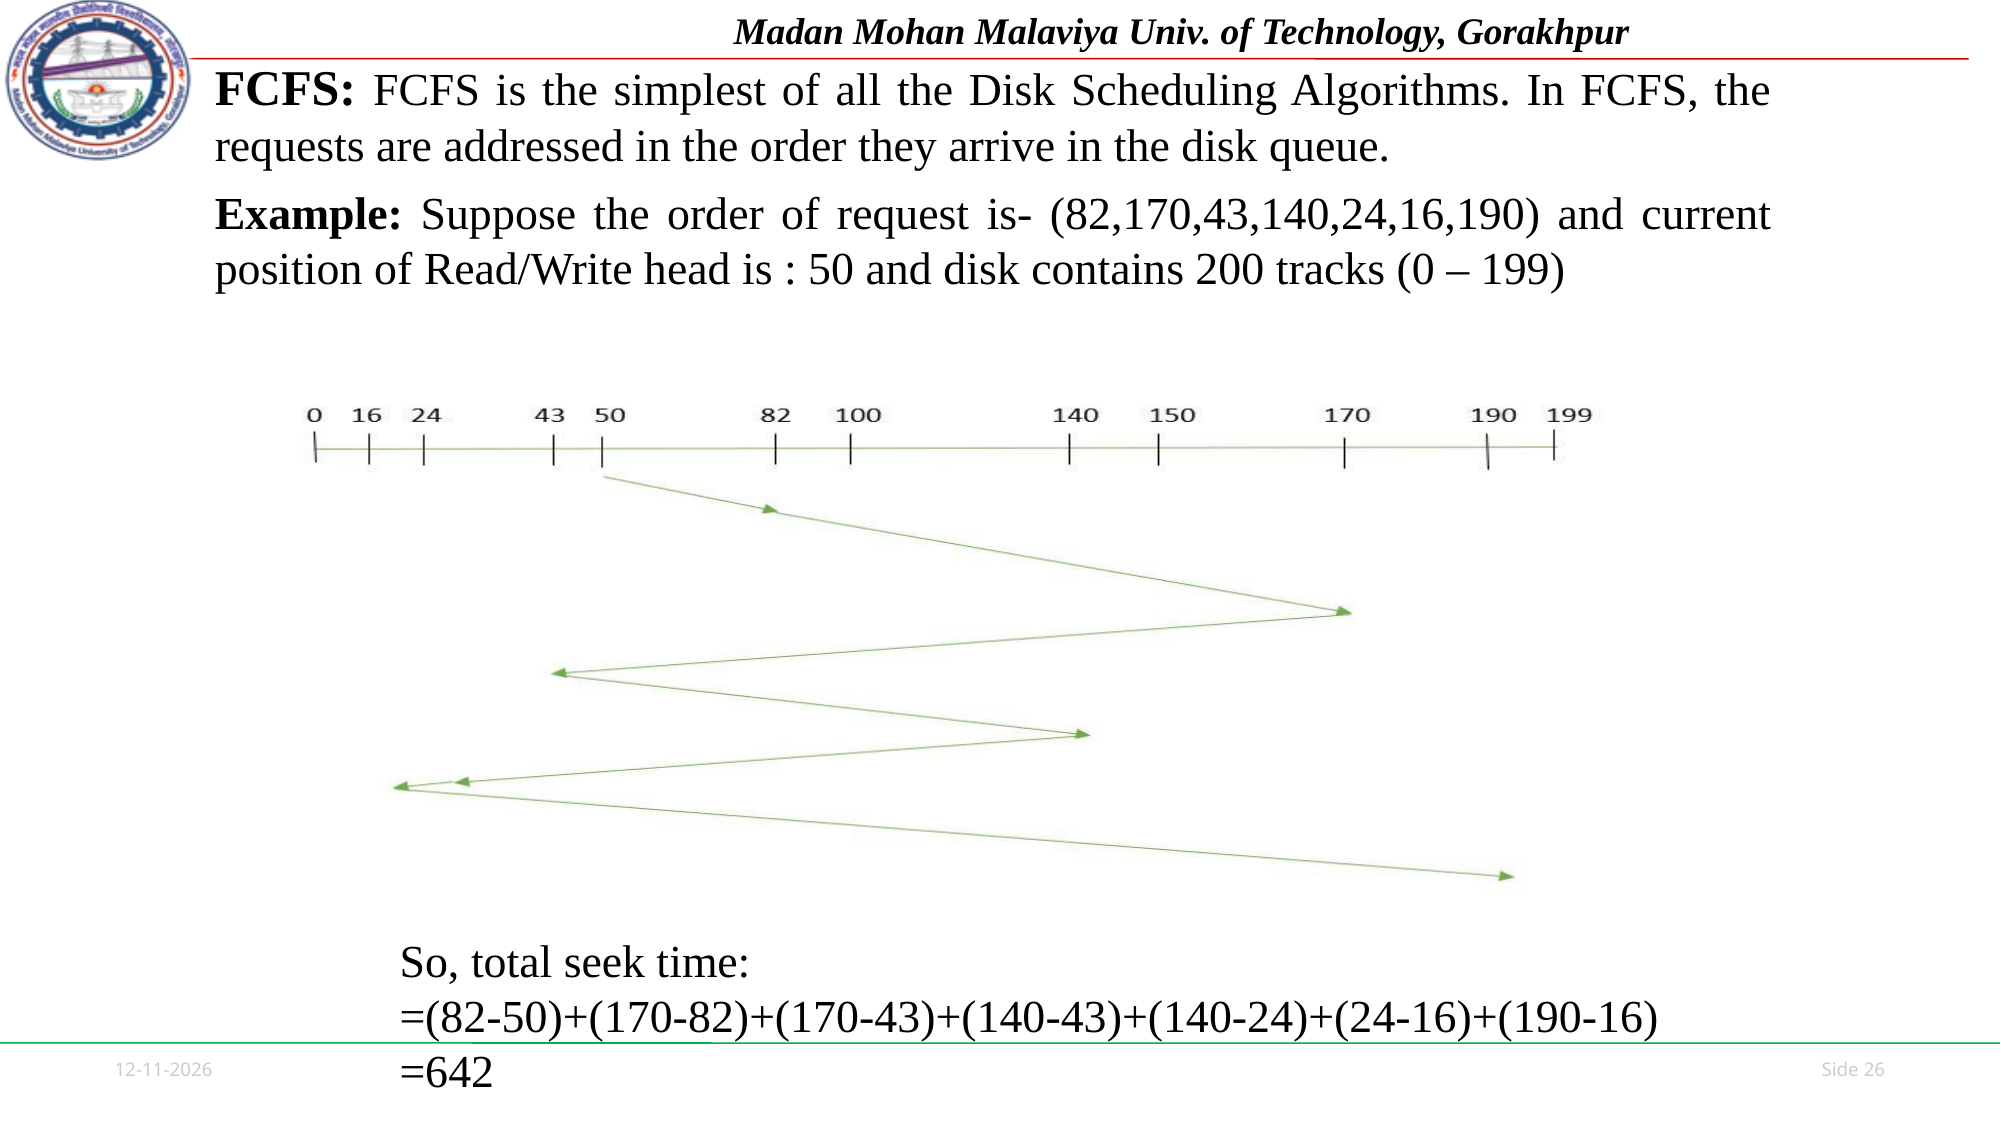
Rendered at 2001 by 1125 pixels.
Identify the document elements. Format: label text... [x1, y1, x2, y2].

picture [278, 349, 1653, 925]
picture [0, 0, 197, 166]
list FCFS: FCFS is the simplest of all the Disk Scheduling Algorithms. In FCFS, the requests are addressed in the order they arrive in the disk queue. Example: Suppose the order of request is- (82,170,43,140,24,16,190) and current position of Read/Write head is : 50 and disk contains 200 tracks (0 – 199) [200, 47, 1787, 1096]
text_box So, total seek time: =(82-50)+(170-82)+(170-43)+(140-43)+(140-24)+(24-16)+(190-16) =642 [384, 924, 1707, 1105]
